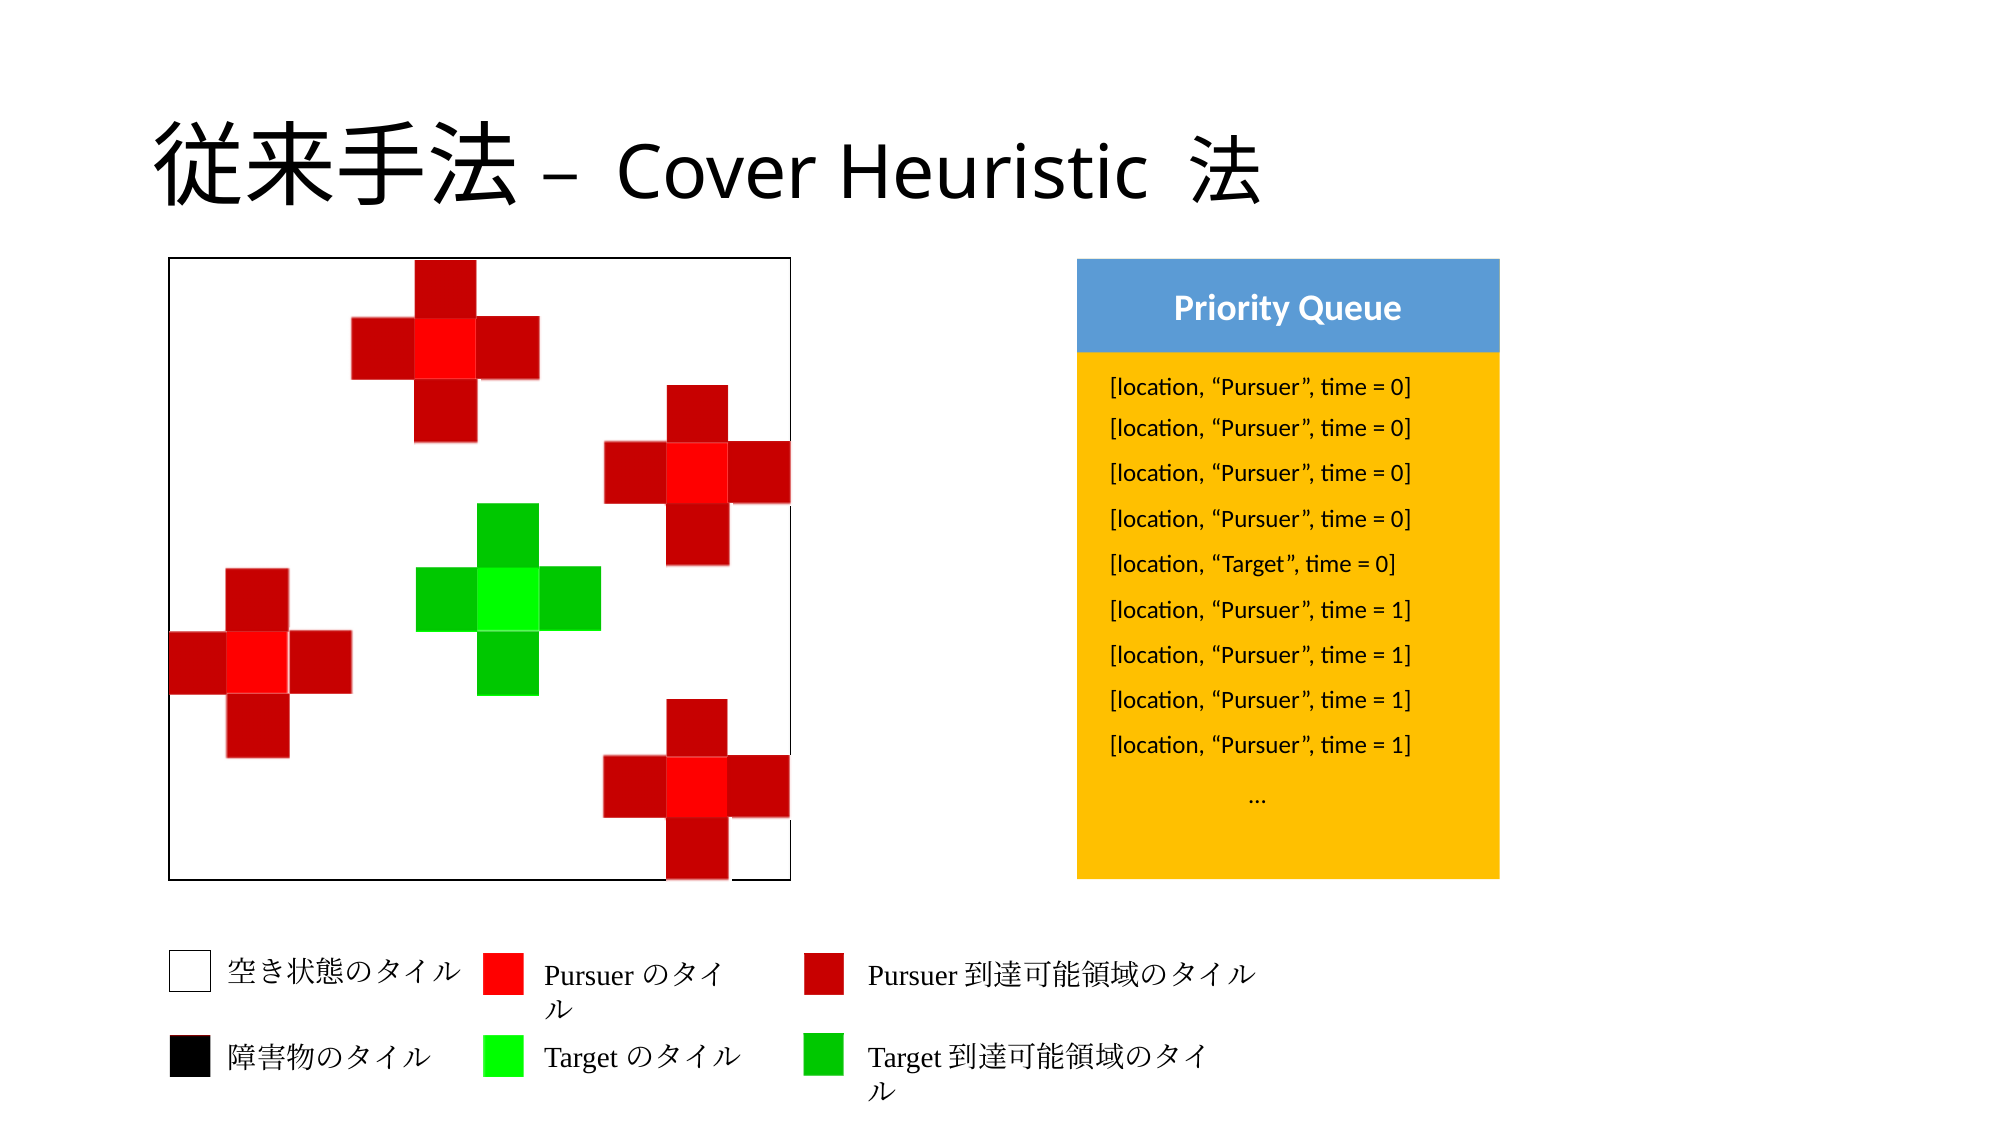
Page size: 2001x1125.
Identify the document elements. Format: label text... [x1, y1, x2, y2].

picture [169, 258, 790, 880]
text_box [600, 699, 793, 882]
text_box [601, 385, 794, 568]
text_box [348, 260, 543, 445]
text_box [169, 946, 1275, 1083]
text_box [1077, 258, 1500, 880]
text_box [415, 503, 602, 696]
title 従来手法 – Cover Heuristic 法 [137, 59, 1863, 278]
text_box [163, 570, 360, 756]
